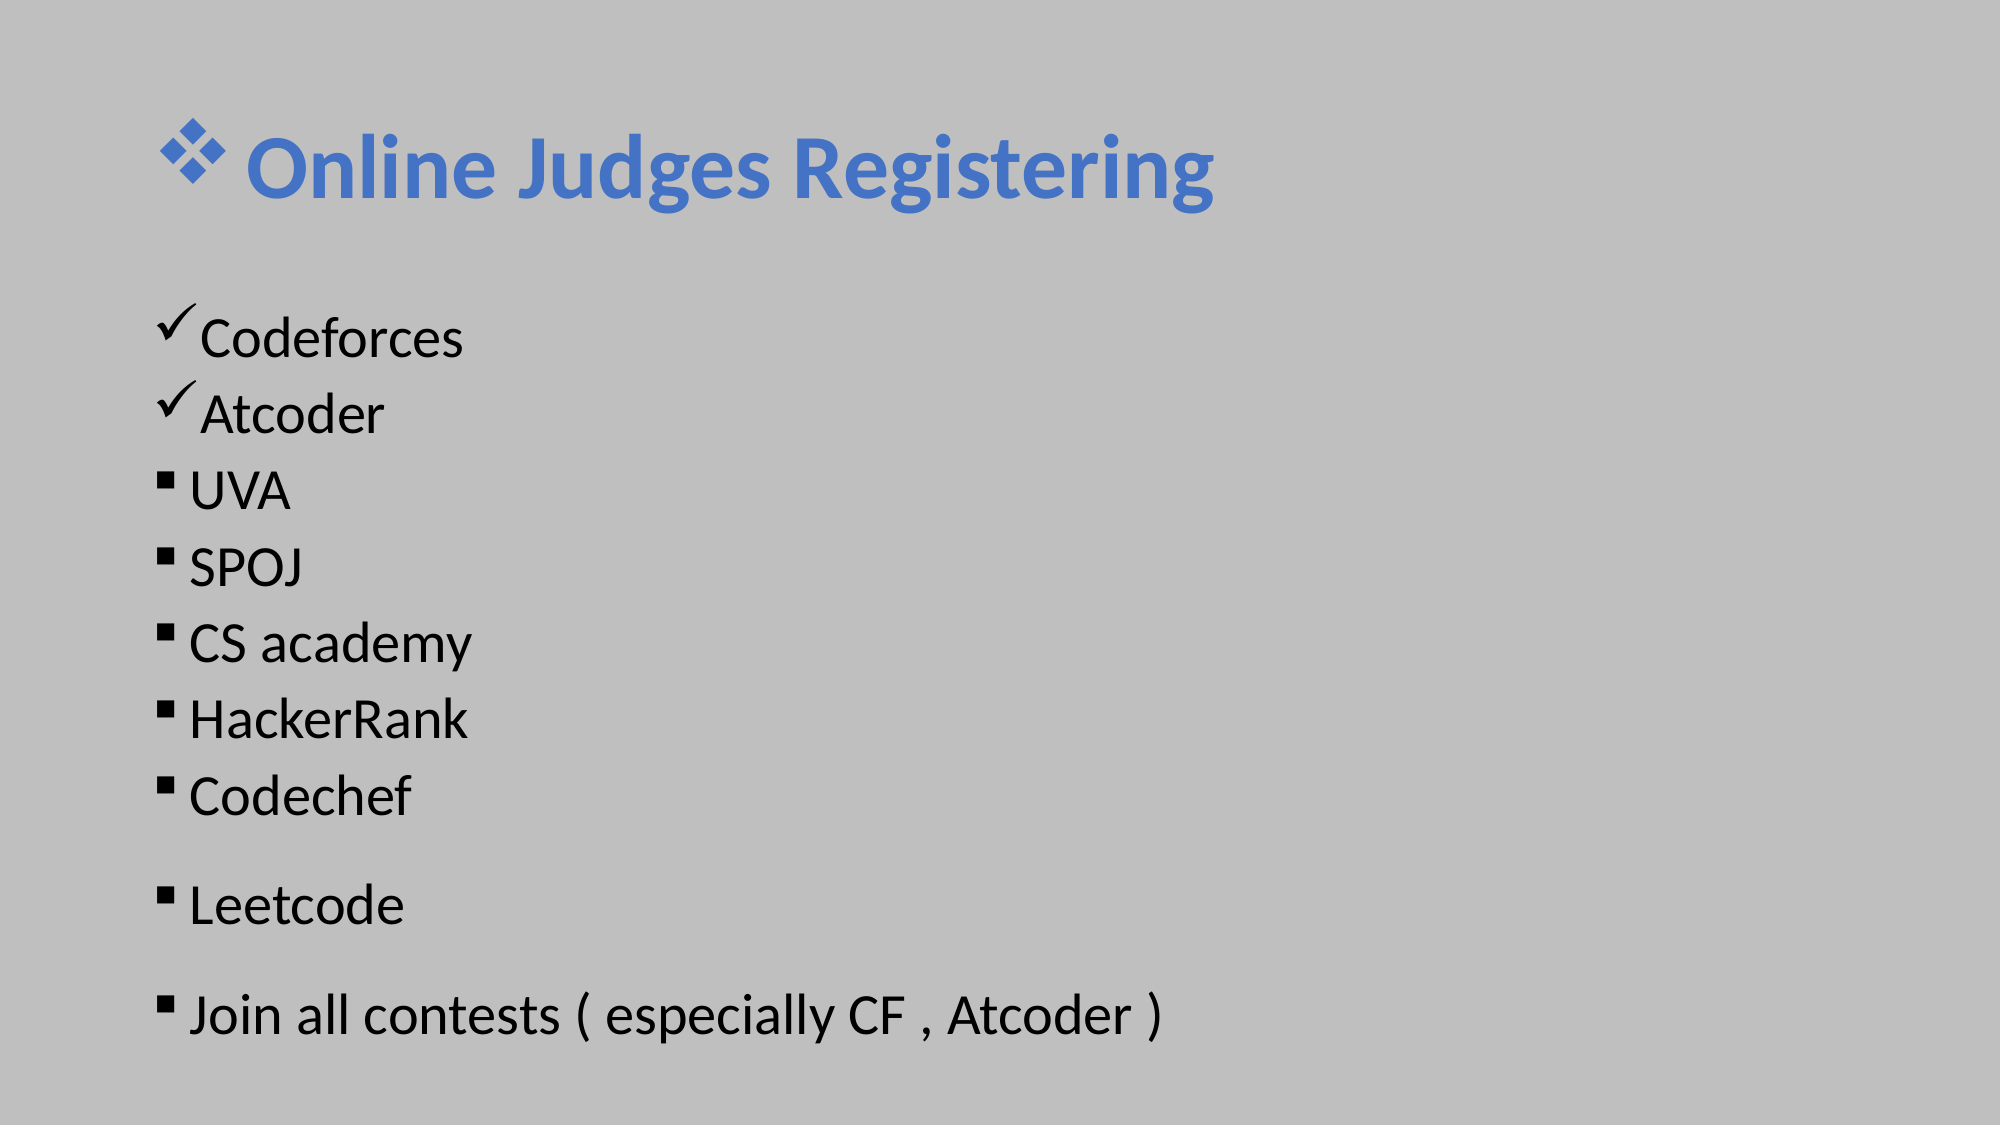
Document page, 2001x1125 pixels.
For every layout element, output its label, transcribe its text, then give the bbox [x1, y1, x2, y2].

list Codeforces Atcoder UVA SPOJ CS academy HackerRank Codechef Leetcode Join all contests ( especially CF , Atcoder ) [137, 299, 1827, 1014]
title Online Judges Registering [137, 59, 1863, 278]
